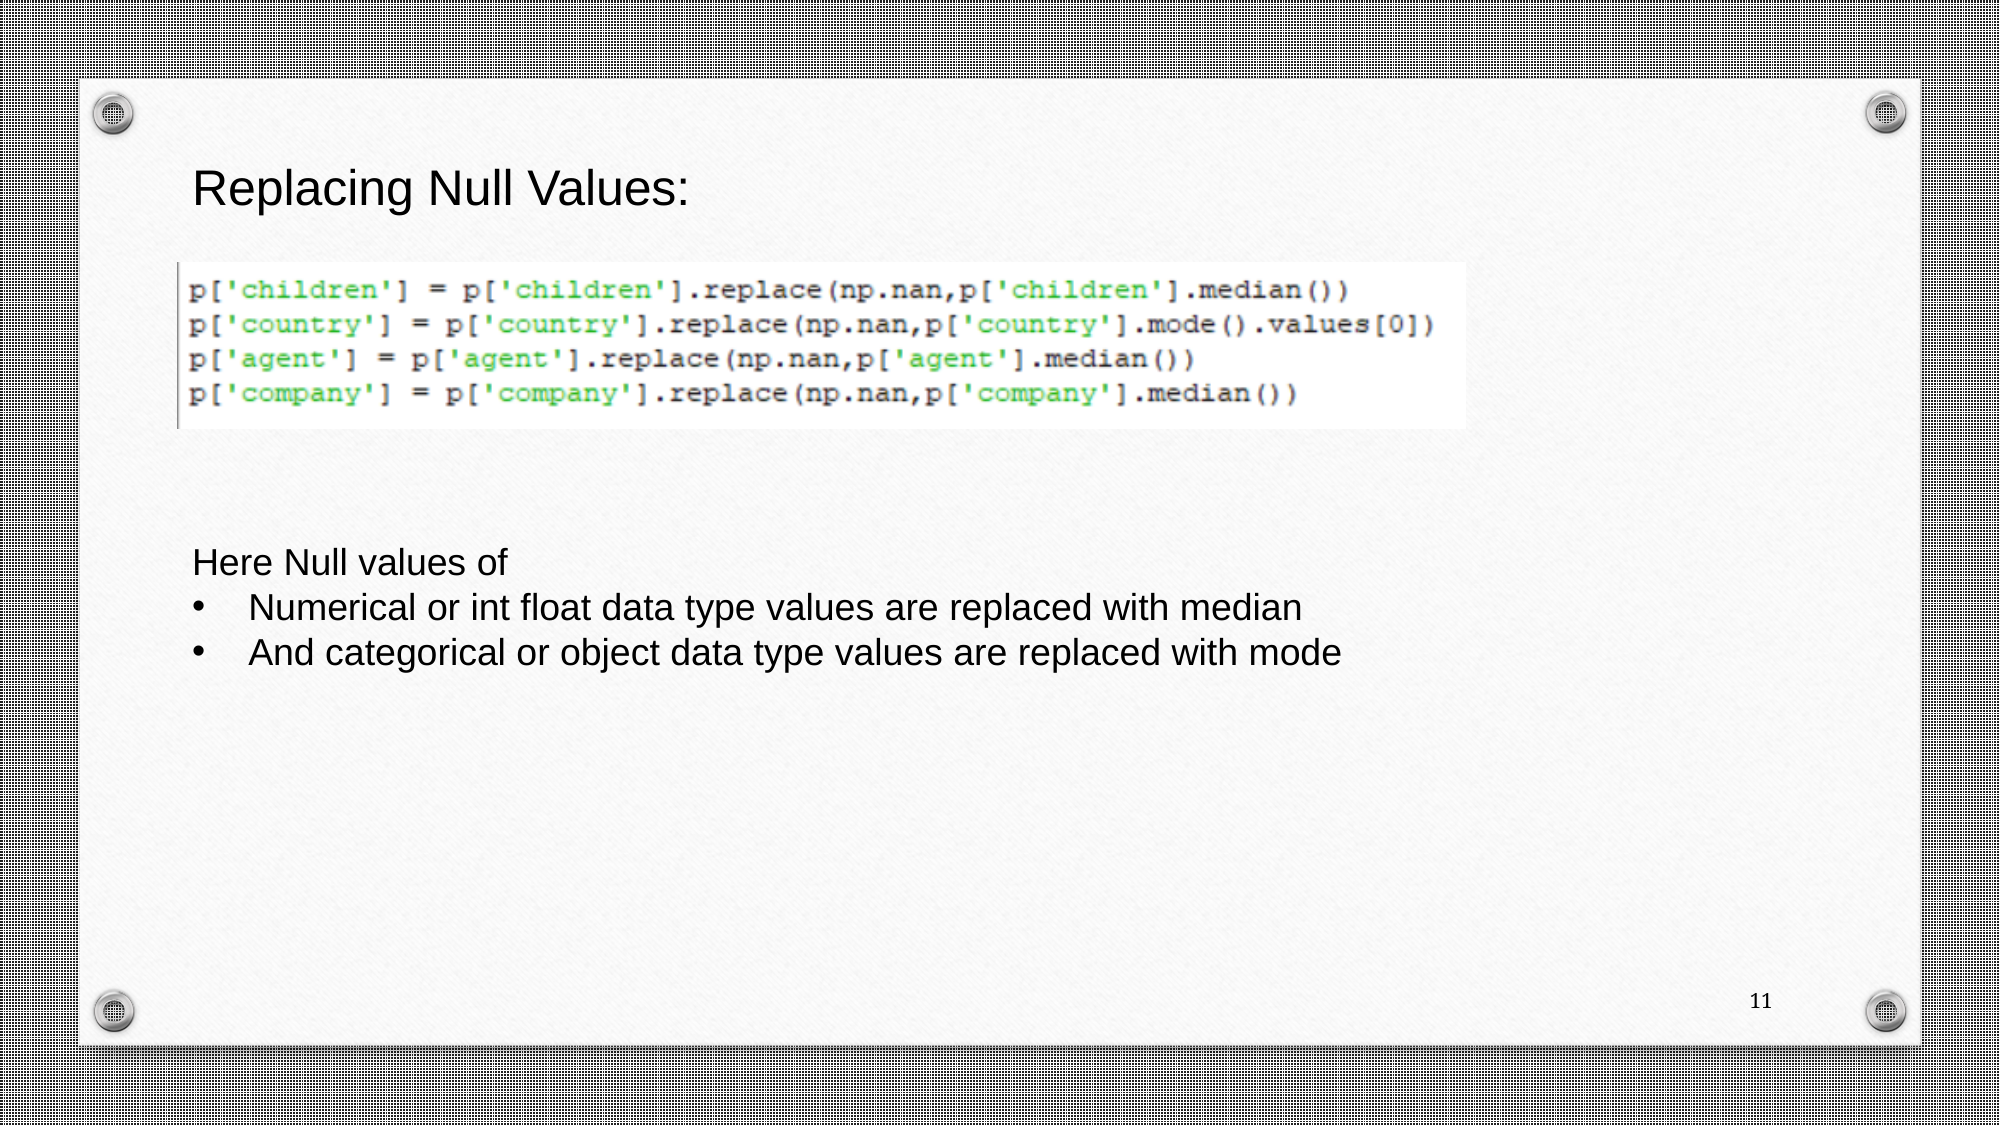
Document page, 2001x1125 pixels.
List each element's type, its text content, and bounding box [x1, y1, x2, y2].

picture [0, 0, 2000, 1125]
text_box Here Null values of Numerical or int float data type values are replaced with median And categorical or object data type values are replaced with mode [177, 530, 1815, 681]
text_box Replacing Null Values: [177, 148, 854, 224]
slide_number 11 [1698, 979, 1788, 1025]
